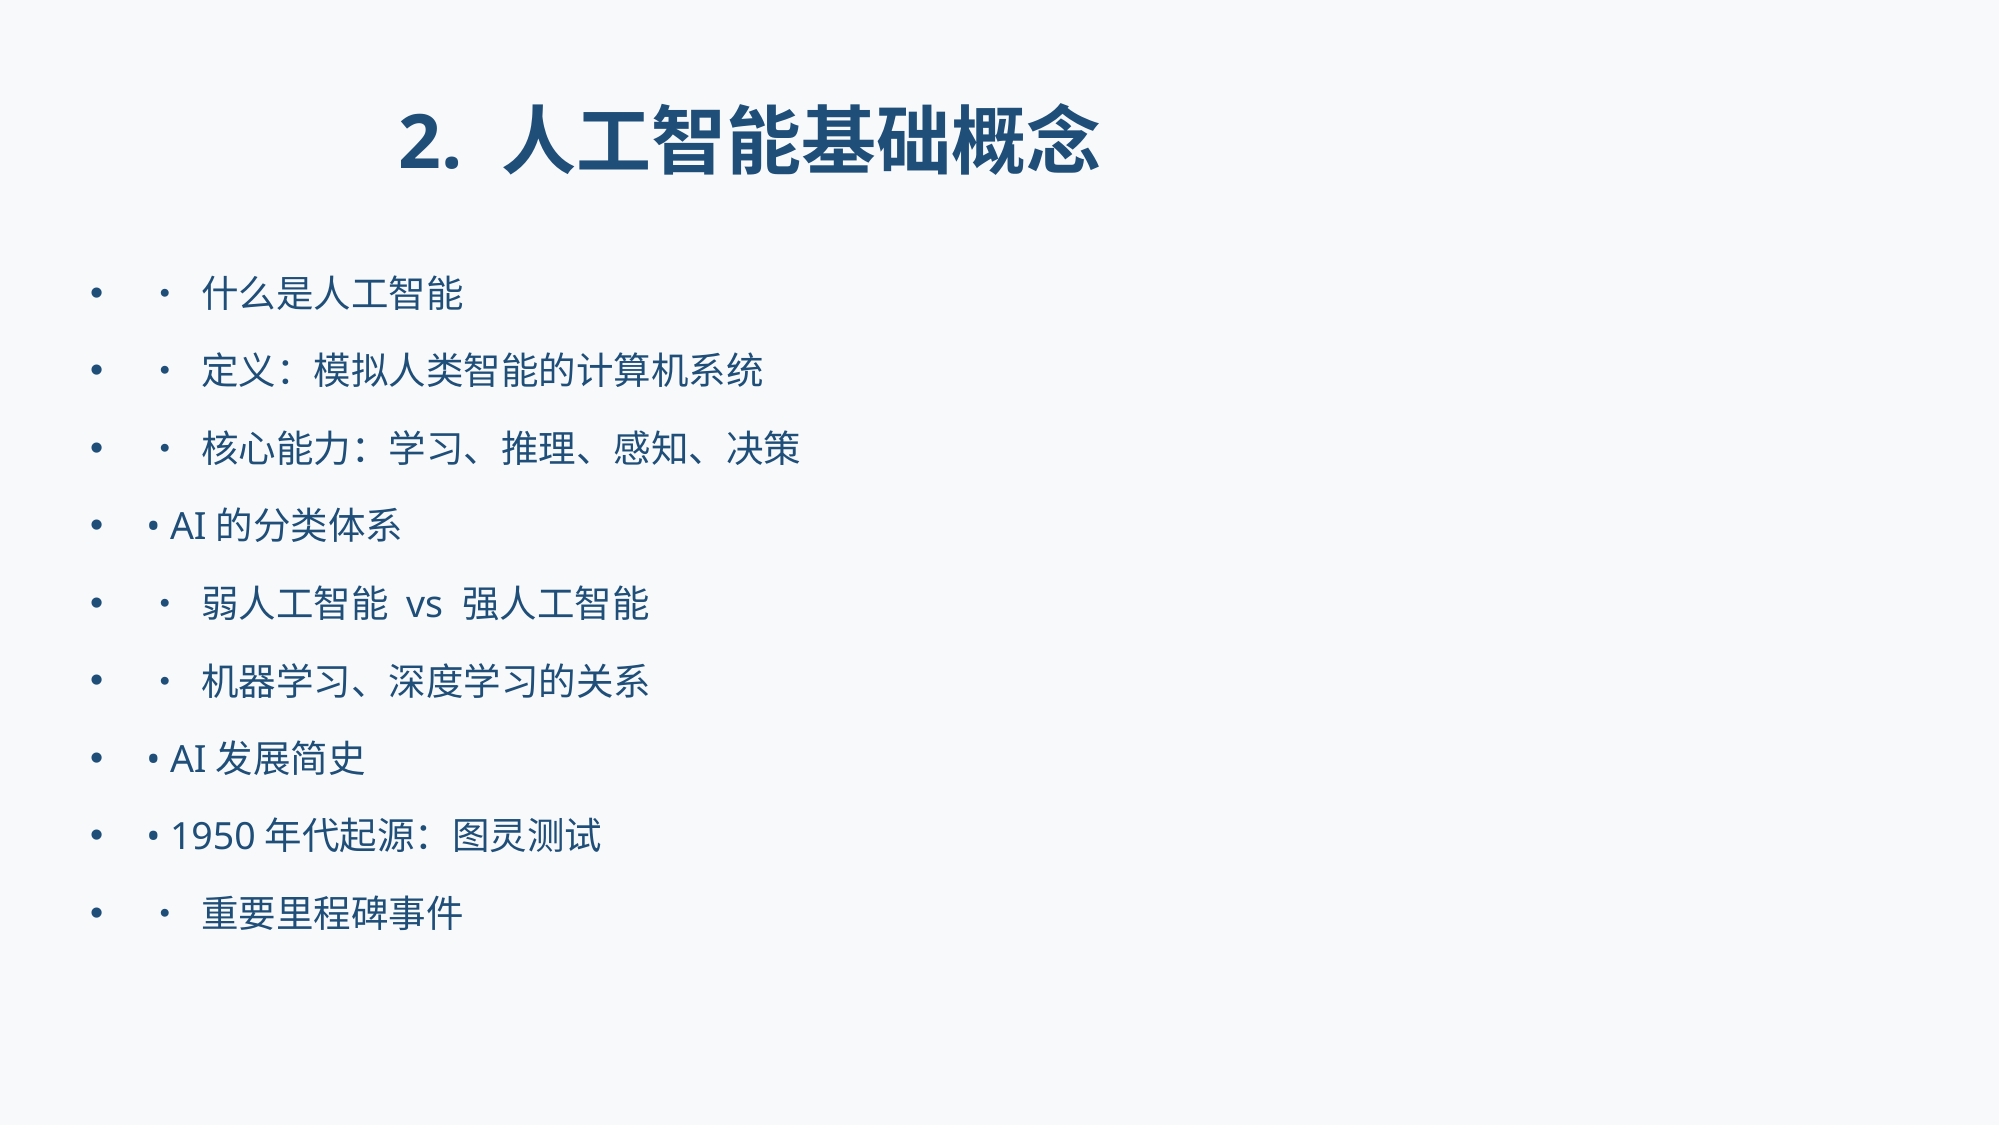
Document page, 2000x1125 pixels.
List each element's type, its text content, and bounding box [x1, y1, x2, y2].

list • 什么是人工智能 • 定义：模拟人类智能的计算机系统 • 核心能力：学习、推理、感知、决策 • AI的分类体系 • 弱人工智能 vs 强人工智能 • 机器学习、深度学习的关系 • AI发展简史 • 1950年代起源：图灵测试 • 重要里程碑事件 [75, 262, 1425, 1005]
title 2. 人工智能基础概念 [75, 45, 1425, 233]
